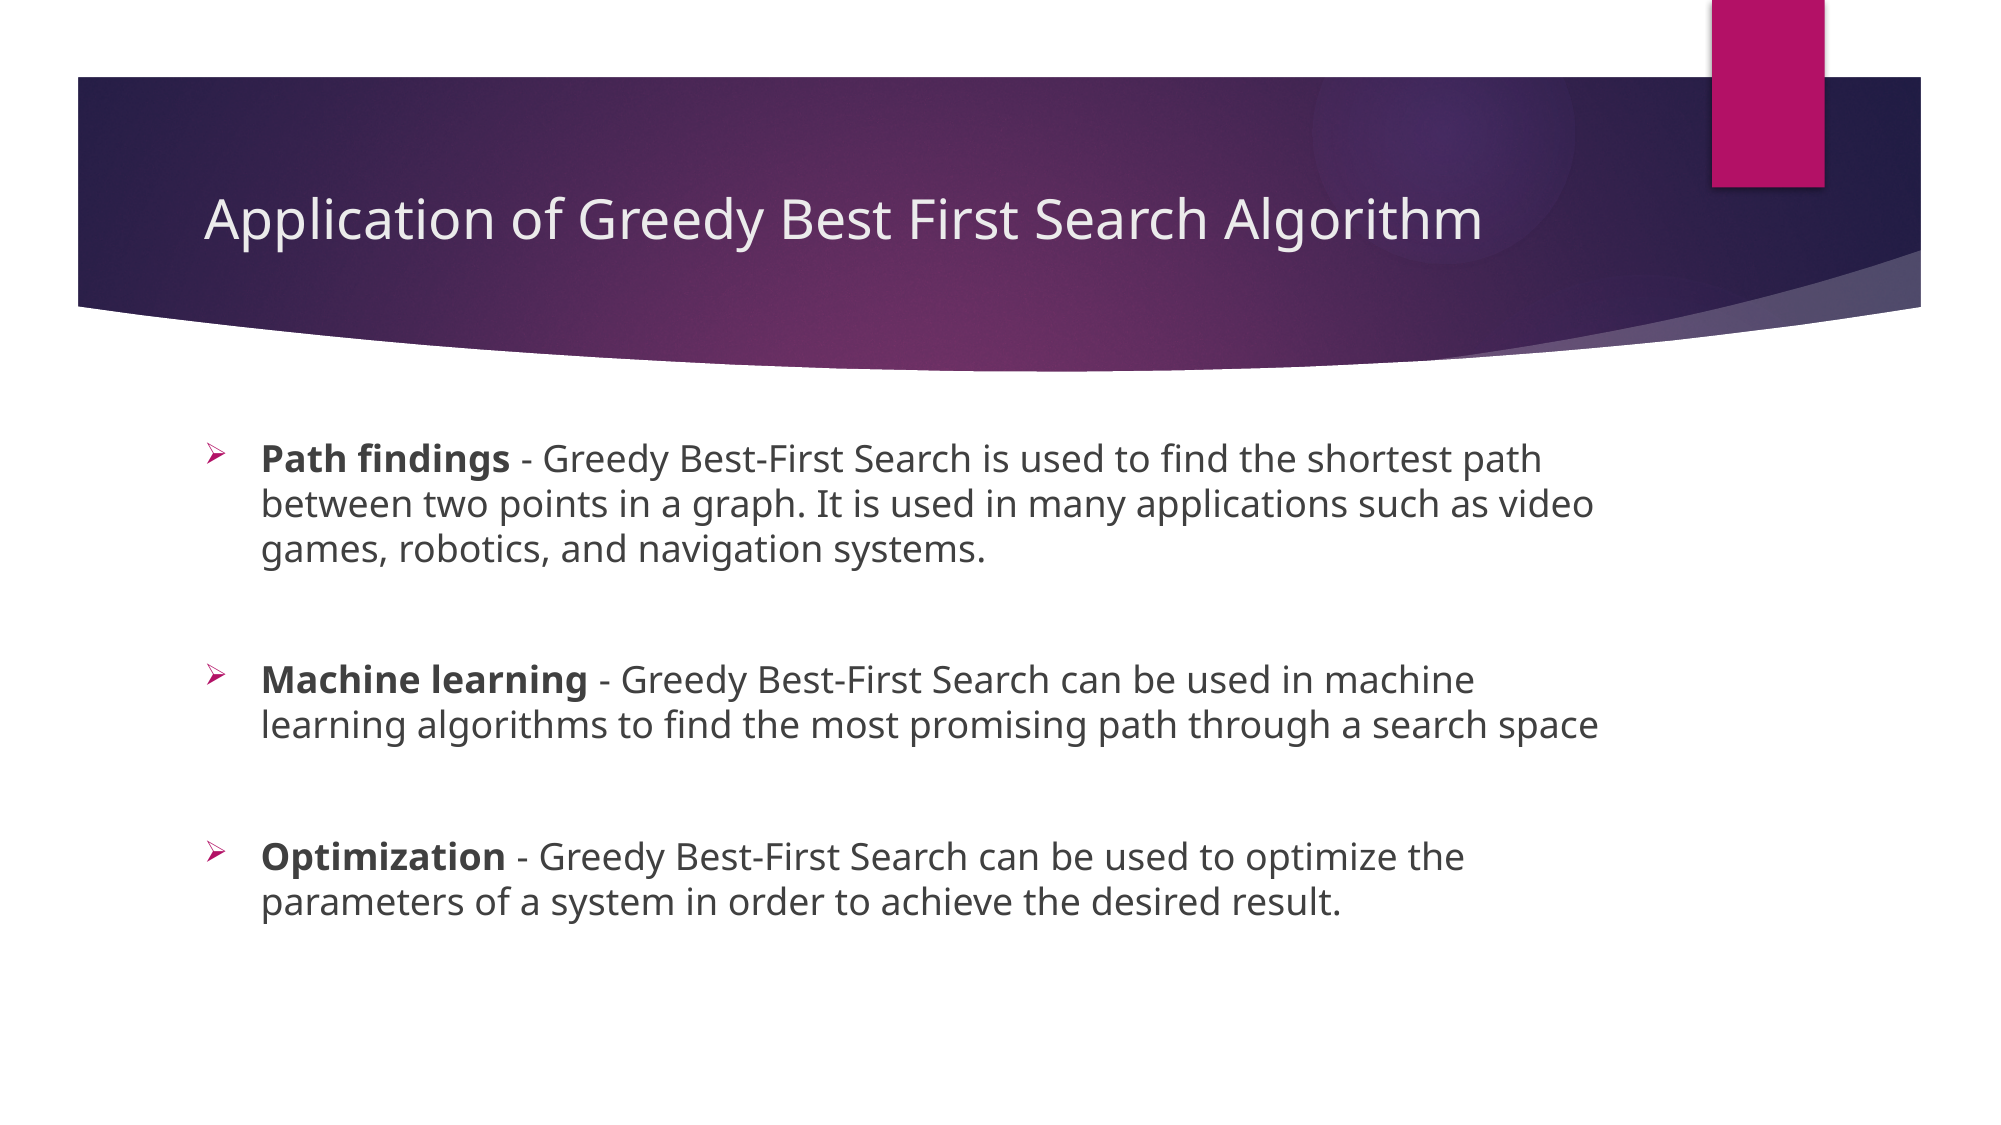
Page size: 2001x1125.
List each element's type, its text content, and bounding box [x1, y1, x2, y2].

list Path findings - Greedy Best-First Search is used to find the shortest path between two points in a graph. It is used in many applications such as video games, robotics, and navigation systems. Machine learning - Greedy Best-First Search can be used in machine learning algorithms to find the most promising path through a search space Optimization - Greedy Best-First Search can be used to optimize the parameters of a system in order to achieve the desired result. [189, 427, 1638, 988]
title Application of Greedy Best First Search Algorithm [189, 159, 1627, 276]
